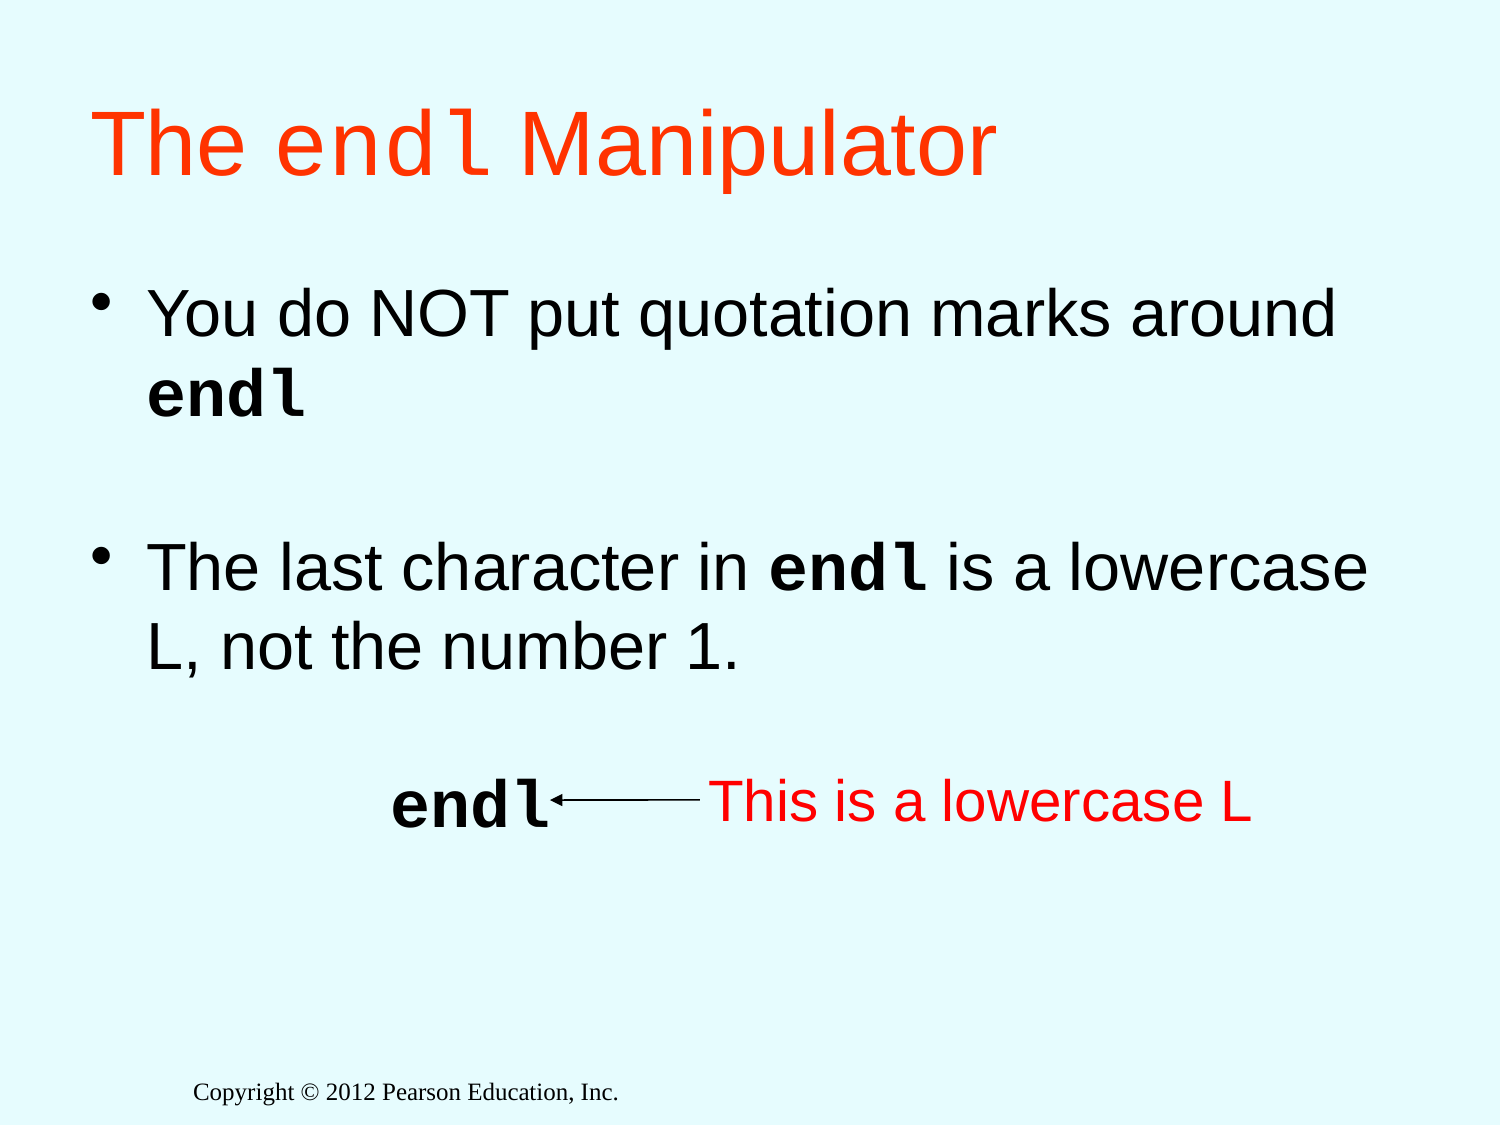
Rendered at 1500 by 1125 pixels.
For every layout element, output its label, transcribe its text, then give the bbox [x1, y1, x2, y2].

text_box This is a lowercase L [649, 774, 1313, 839]
text_box endl [375, 774, 565, 846]
title The endl Manipulator [75, 45, 1425, 233]
list You do NOT put quotation marks around endl The last character in endl is a lowercase L, not the number 1. [75, 262, 1425, 1005]
text_box [549, 793, 700, 807]
